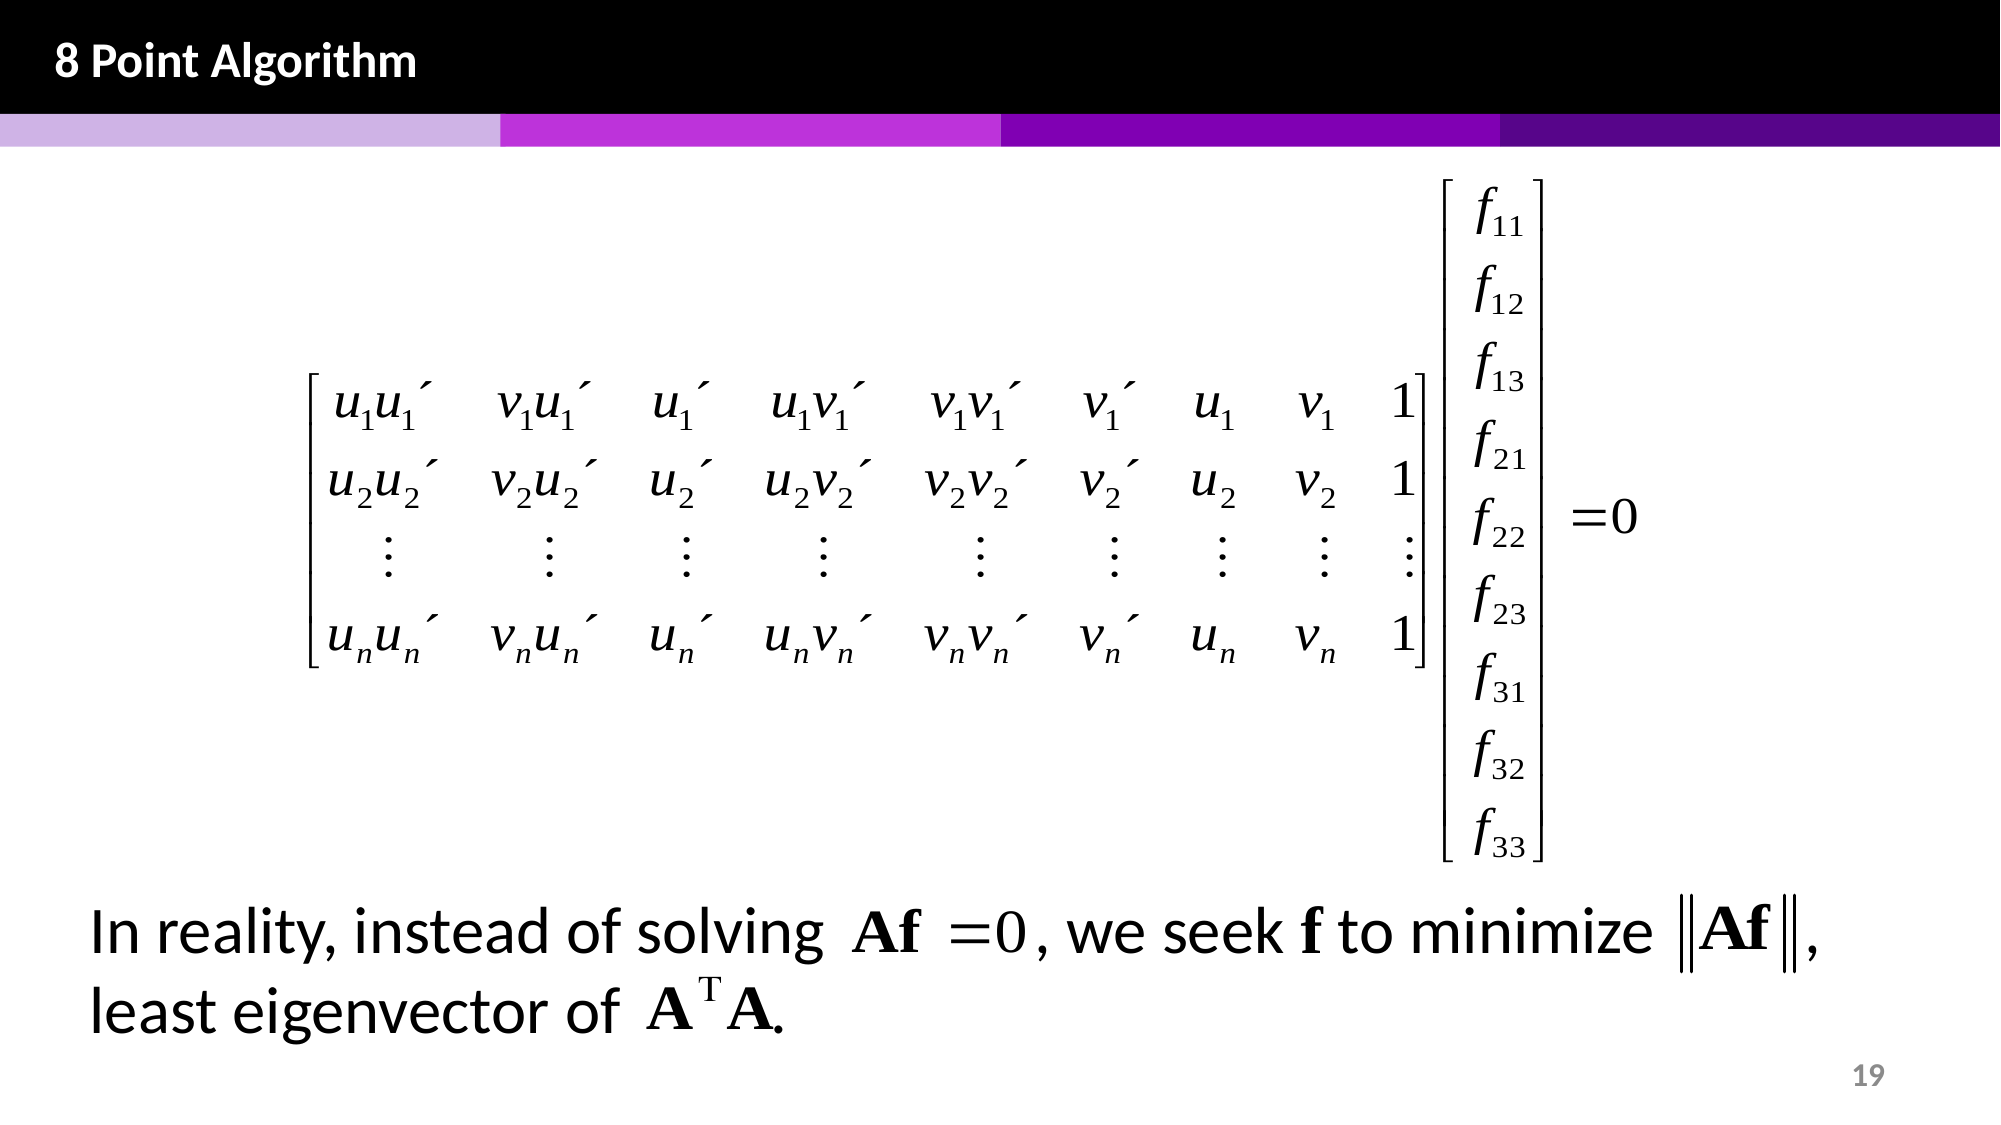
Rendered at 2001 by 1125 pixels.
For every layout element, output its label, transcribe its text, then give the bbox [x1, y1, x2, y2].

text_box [1668, 879, 1805, 984]
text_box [295, 167, 1644, 872]
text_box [840, 895, 1039, 968]
list 8 Point Algorithm [39, 1, 1964, 114]
text_box In reality, instead of solving , we seek f to minimize , least eigenvector of . [74, 879, 1865, 1092]
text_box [634, 961, 782, 1037]
